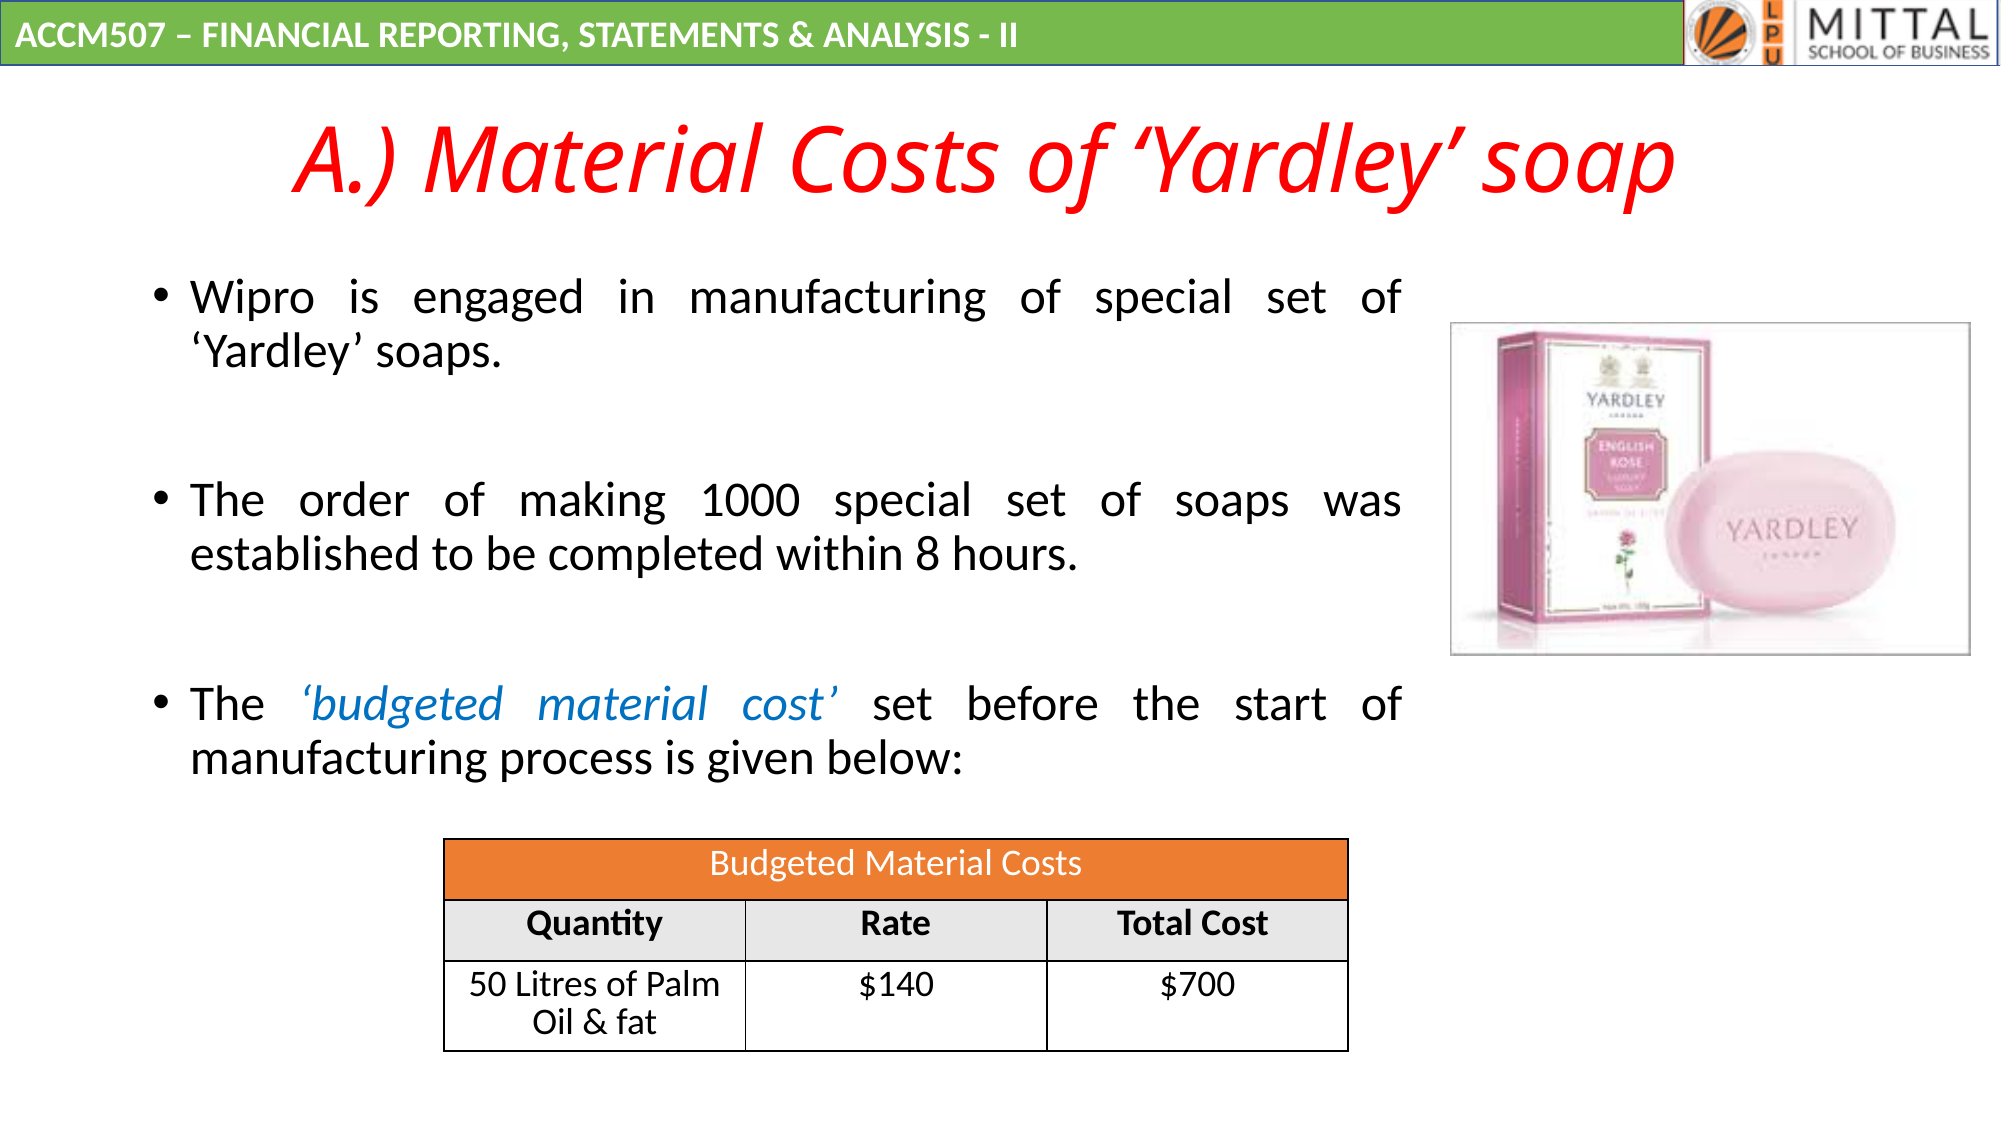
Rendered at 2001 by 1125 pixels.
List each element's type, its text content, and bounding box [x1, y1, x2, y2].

table_cell Rate [746, 901, 1046, 960]
table_cell Quantity [445, 901, 745, 960]
table_cell $700 [1048, 962, 1347, 1050]
table_cell $140 [746, 962, 1046, 1050]
table_cell Total Cost [1048, 901, 1347, 960]
list Wipro is engaged in manufacturing of special set of ‘Yardley’ soaps. The order of making 1000 special set of soaps was established to be completed within 8 hours. The ‘budgeted material cost’ set before the start of manufacturing process is given below: [137, 262, 1418, 1112]
title A.) Material Costs of ‘Yardley’ soap [137, 89, 1863, 237]
picture [1683, 0, 2001, 65]
table_cell 50 Litres of Palm Oil & fat [445, 962, 745, 1050]
picture [1450, 322, 1971, 656]
table_header Budgeted Material Costs [445, 840, 1347, 899]
